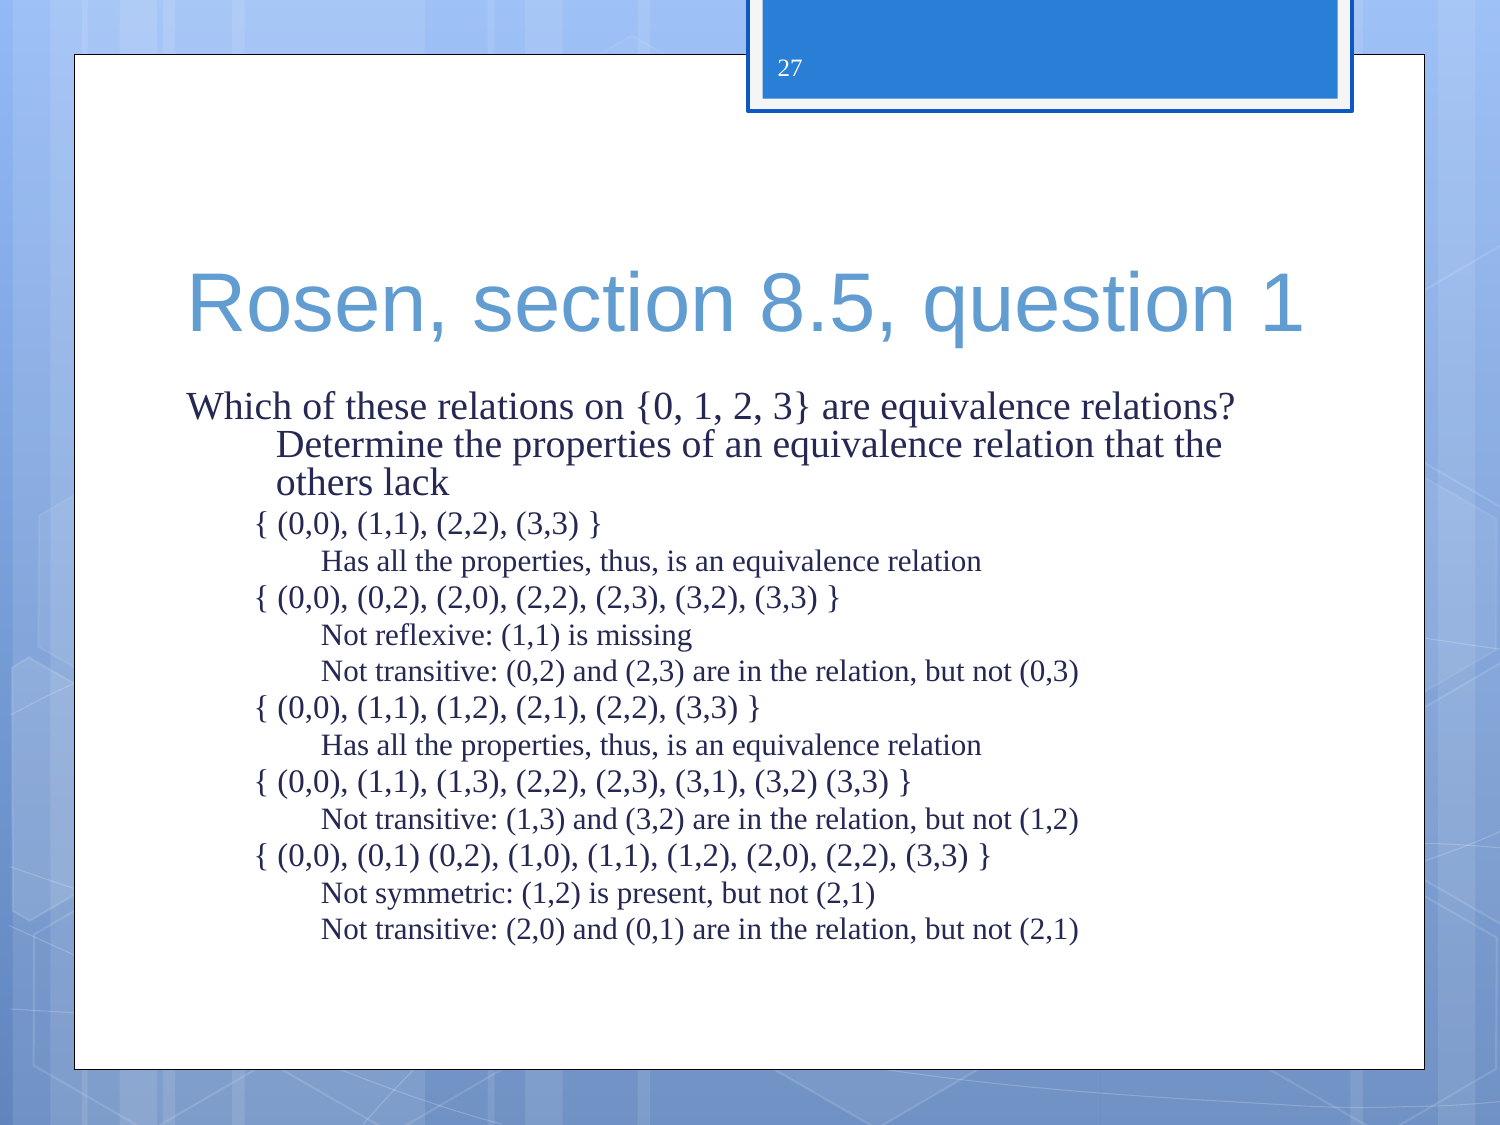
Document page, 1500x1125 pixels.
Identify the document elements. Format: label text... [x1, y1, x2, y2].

list Which of these relations on {0, 1, 2, 3} are equivalence relations? Determine the properties of an equivalence relation that the others lack { (0,0), (1,1), (2,2), (3,3) } Has all the properties, thus, is an equivalence relation { (0,0), (0,2), (2,0), (2,2), (2,3), (3,2), (3,3) } Not reflexive: (1,1) is missing Not transitive: (0,2) and (2,3) are in the relation, but not (0,3) { (0,0), (1,1), (1,2), (2,1), (2,2), (3,3) } Has all the properties, thus, is an equivalence relation { (0,0), (1,1), (1,3), (2,2), (2,3), (3,1), (3,2) (3,3) } Not transitive: (1,3) and (3,2) are in the relation, but not (1,2) { (0,0), (0,1) (0,2), (1,0), (1,1), (1,2), (2,0), (2,2), (3,3) } Not symmetric: (1,2) is present, but not (2,1) Not transitive: (2,0) and (0,1) are in the relation, but not (2,1) [171, 381, 1283, 957]
title Rosen, section 8.5, question 1 [171, 168, 1324, 357]
slide_number 27 [762, 36, 982, 97]
